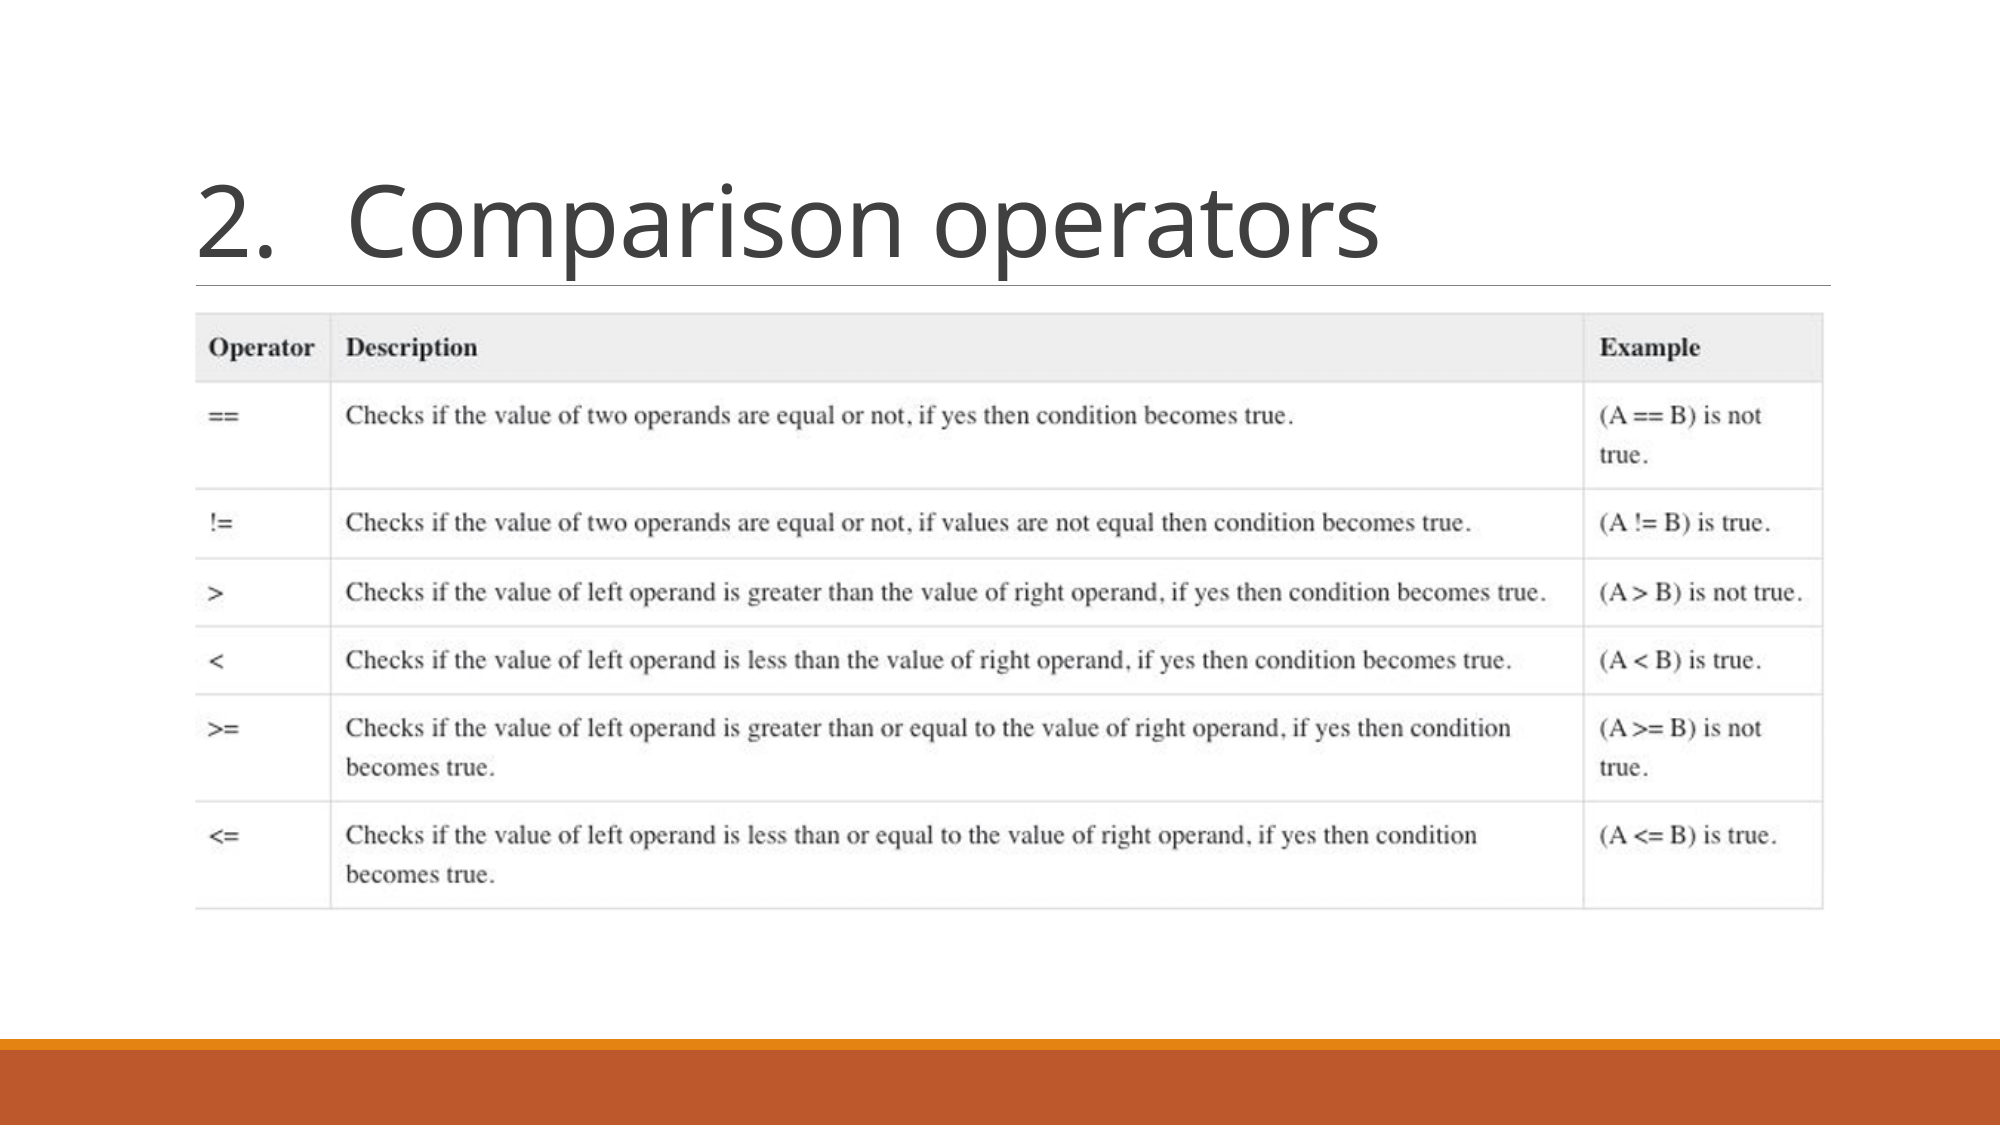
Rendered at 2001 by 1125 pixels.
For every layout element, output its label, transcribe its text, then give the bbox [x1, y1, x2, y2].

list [179, 306, 1827, 927]
title Comparison operators [180, 47, 1830, 285]
